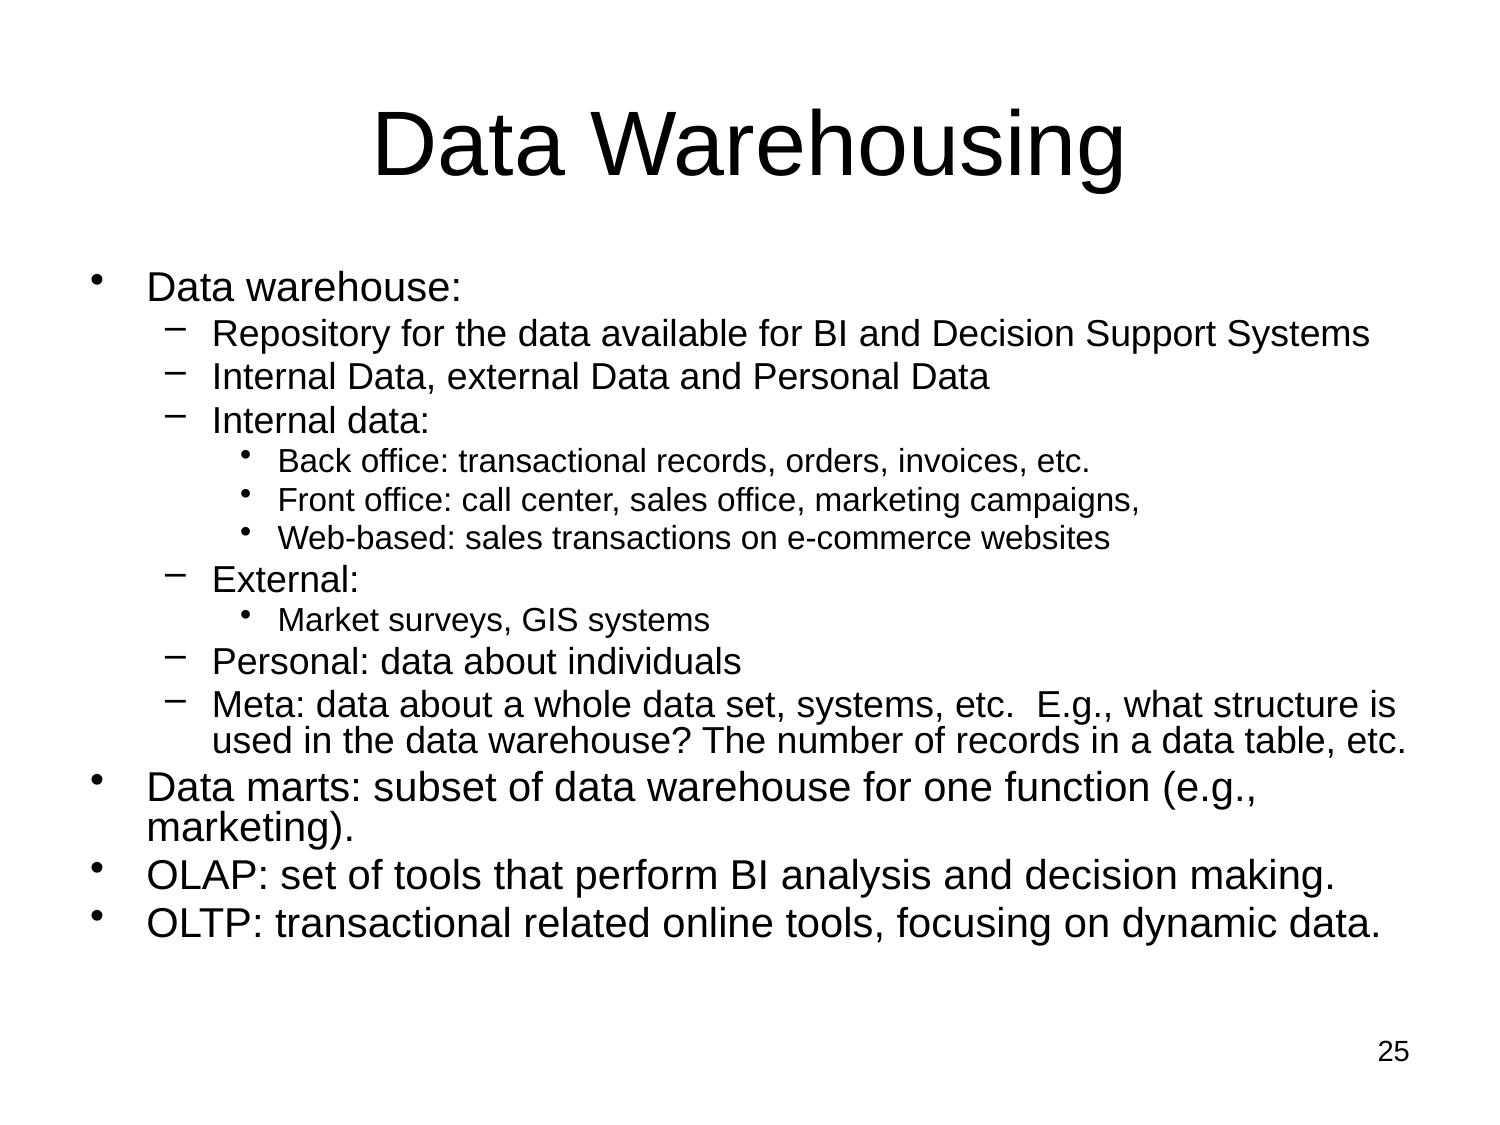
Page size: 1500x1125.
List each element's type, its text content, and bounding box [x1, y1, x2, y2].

list Data warehouse: Repository for the data available for BI and Decision Support Systems Internal Data, external Data and Personal Data Internal data: Back office: transactional records, orders, invoices, etc. Front office: call center, sales office, marketing campaigns, Web-based: sales transactions on e-commerce websites External: Market surveys, GIS systems Personal: data about individuals Meta: data about a whole data set, systems, etc. E.g., what structure is used in the data warehouse? The number of records in a data table, etc. Data marts: subset of data warehouse for one function (e.g., marketing). OLAP: set of tools that perform BI analysis and decision making. OLTP: transactional related online tools, focusing on dynamic data. [75, 262, 1425, 1005]
title Data Warehousing [75, 45, 1425, 233]
slide_number 25 [1074, 1024, 1425, 1103]
